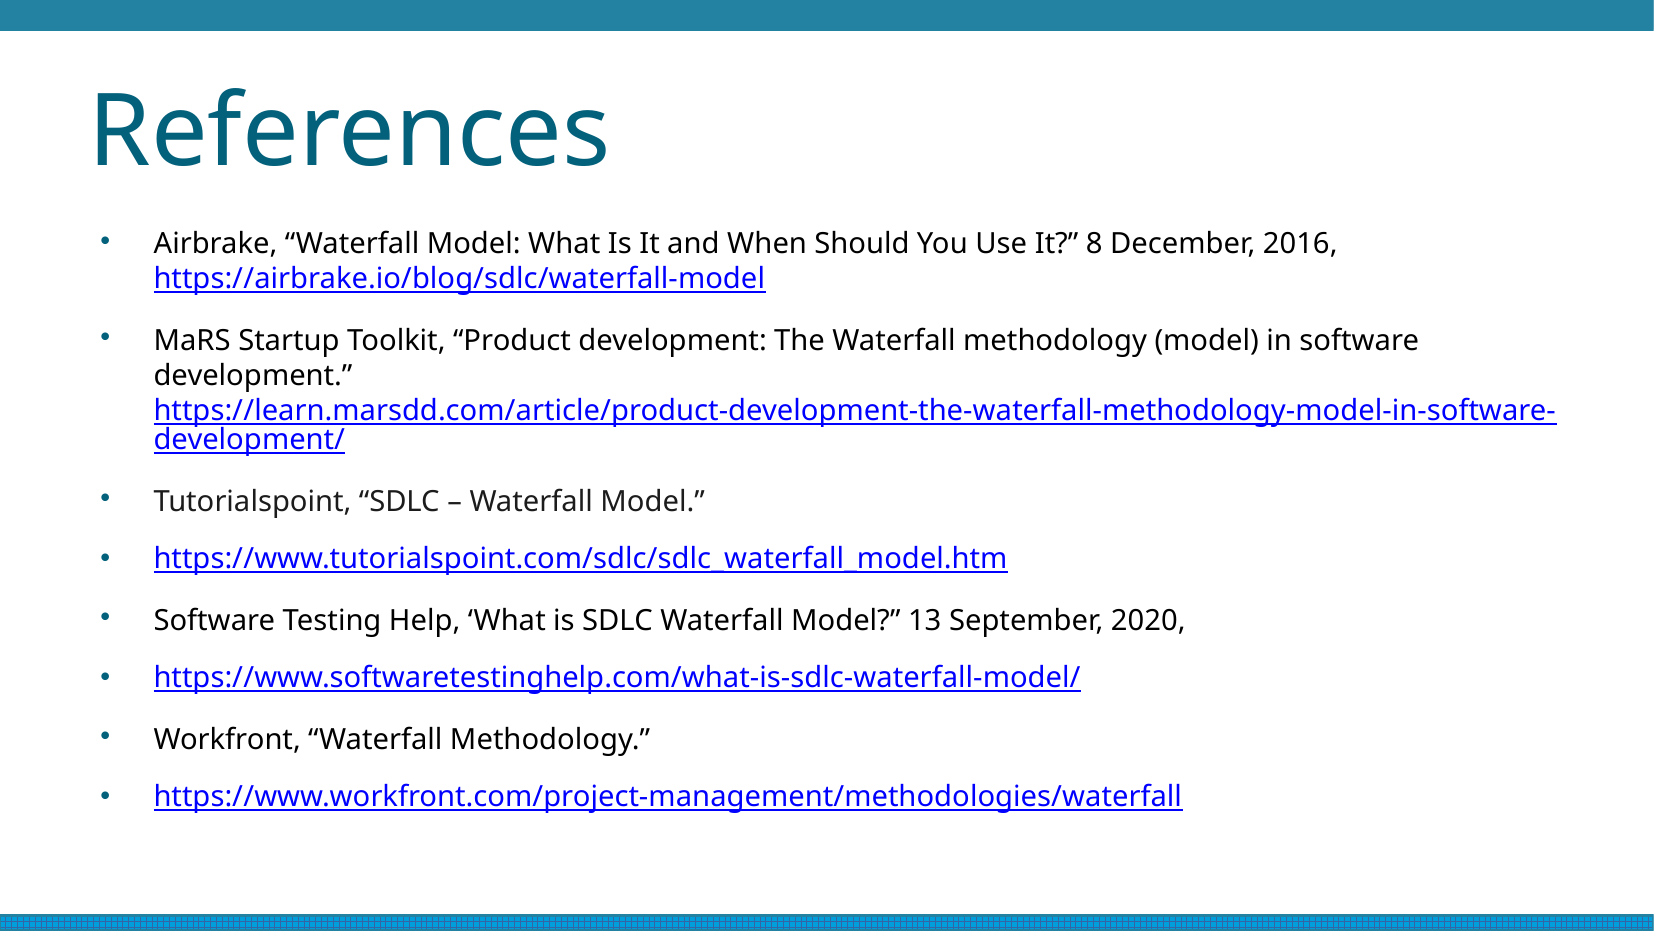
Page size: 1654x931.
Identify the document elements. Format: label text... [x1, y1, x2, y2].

text_box Airbrake, “Waterfall Model: What Is It and When Should You Use It?” 8 December, 2016,https://airbrake.io/blog/sdlc/waterfall-model MaRS Startup Toolkit, “Product development: The Waterfall methodology (model) in software development.” https://learn.marsdd.com/article/product-development-the-waterfall-methodology-model-in-software-development/ Tutorialspoint, “SDLC – Waterfall Model.” https://www.tutorialspoint.com/sdlc/sdlc_waterfall_model.htm Software Testing Help, ‘What is SDLC Waterfall Model?” 13 September, 2020, https://www.softwaretestinghelp.com/what-is-sdlc-waterfall-model/ Workfront, “Waterfall Methodology.” https://www.workfront.com/project-management/methodologies/waterfall [82, 224, 1571, 848]
text_box References [88, 44, 1565, 207]
